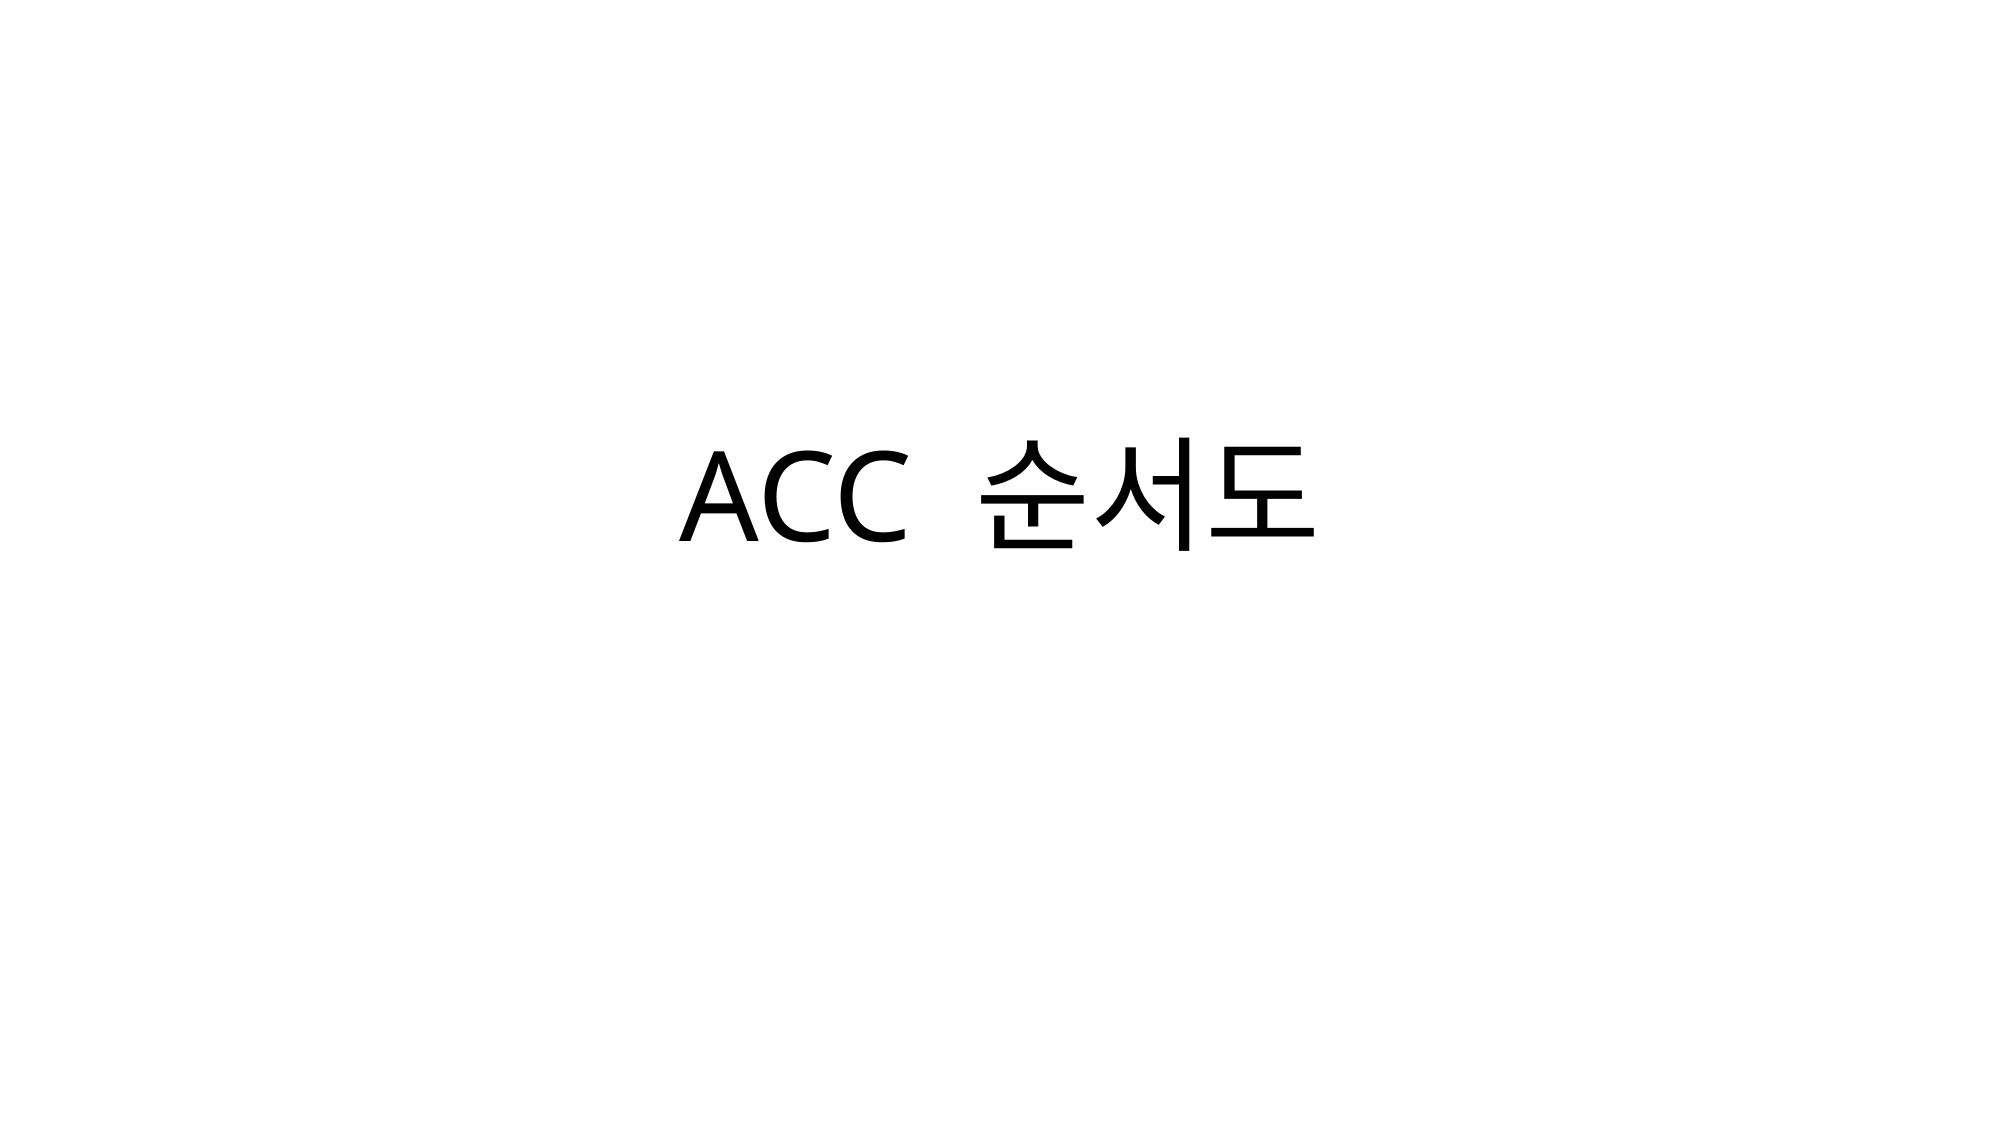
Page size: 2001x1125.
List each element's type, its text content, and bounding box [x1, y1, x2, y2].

title ACC 순서도 [249, 184, 1750, 576]
